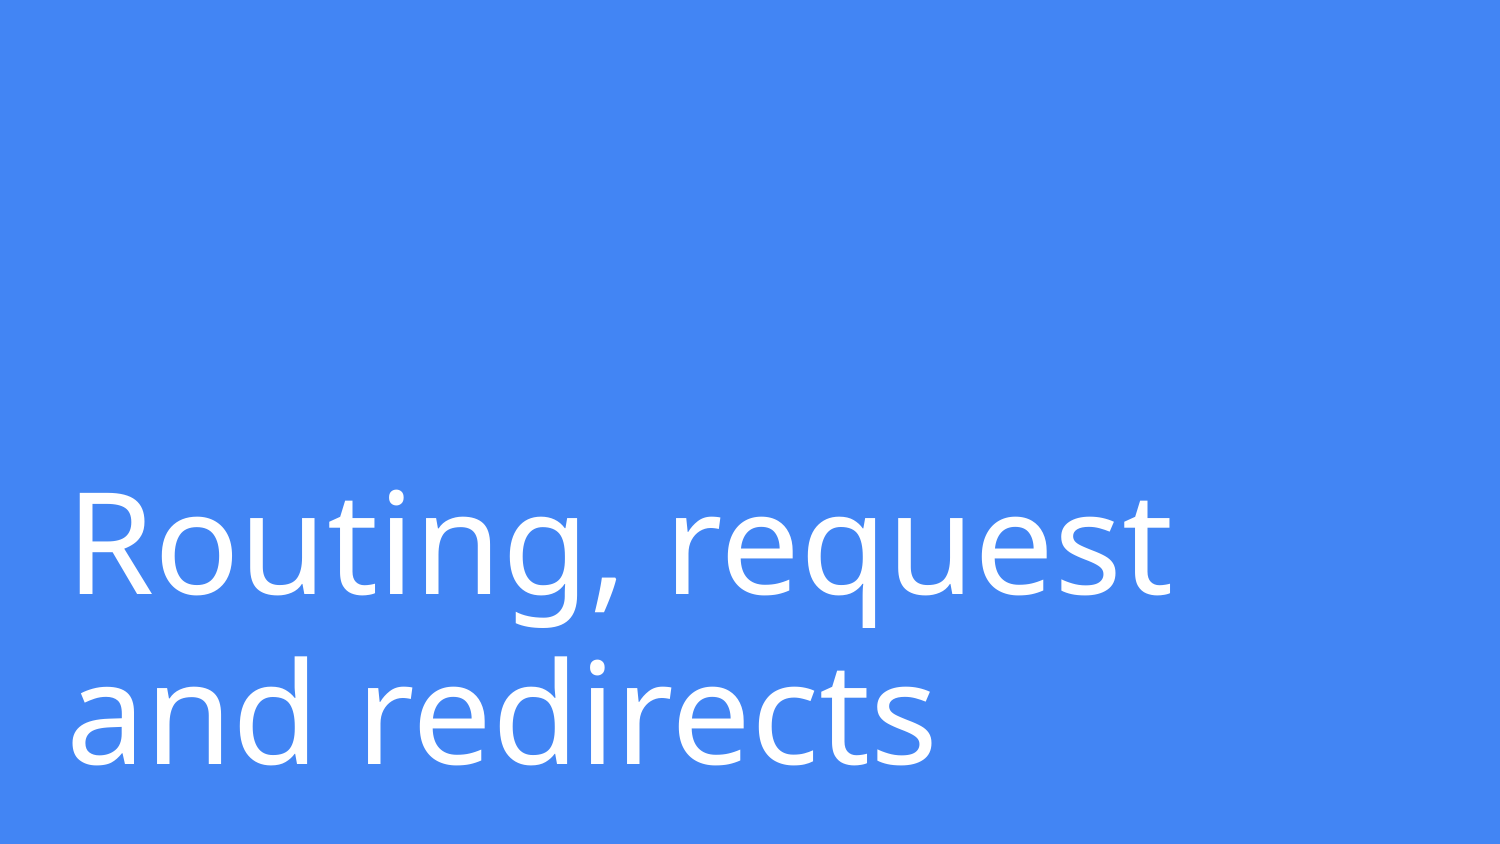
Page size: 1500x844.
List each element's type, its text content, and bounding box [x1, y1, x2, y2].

title Routing, request and redirects [51, 406, 1383, 809]
